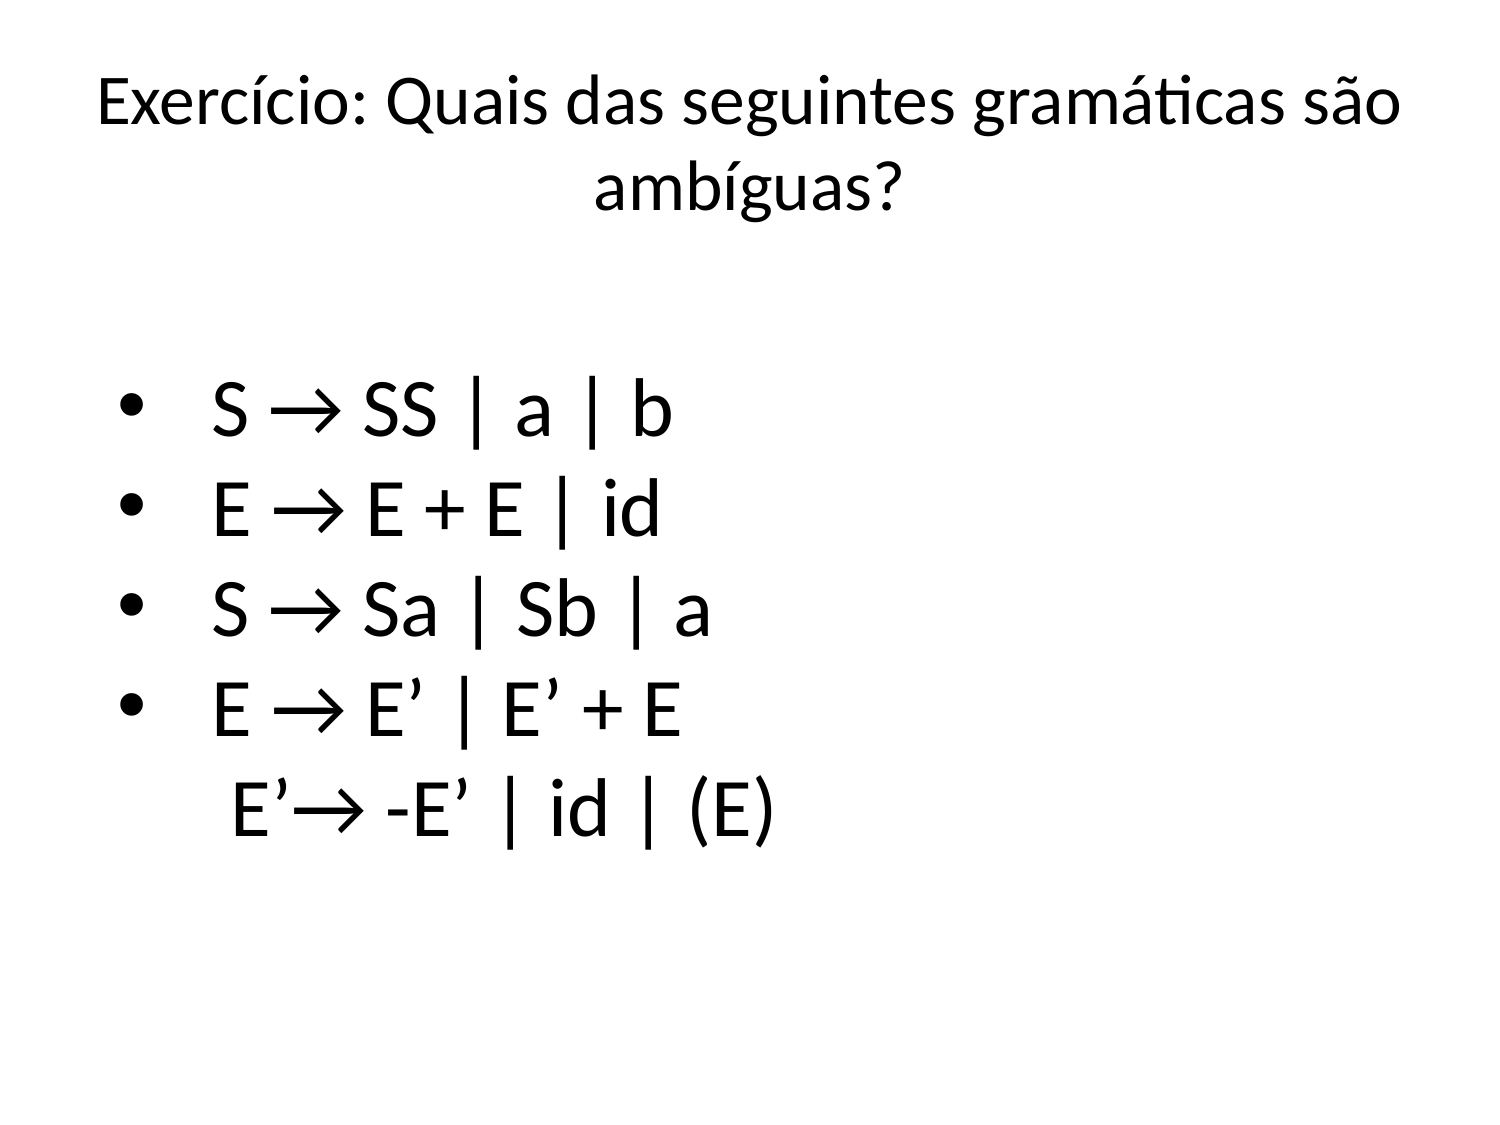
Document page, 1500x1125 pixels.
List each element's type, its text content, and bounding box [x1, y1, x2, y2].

title Exercício: Quais das seguintes gramáticas são ambíguas? [75, 45, 1425, 233]
text_box S → SS | a | b E → E + E | id S → Sa | Sb | a E → E’ | E’ + E E’→ -E’ | id | (E) [103, 346, 1131, 861]
